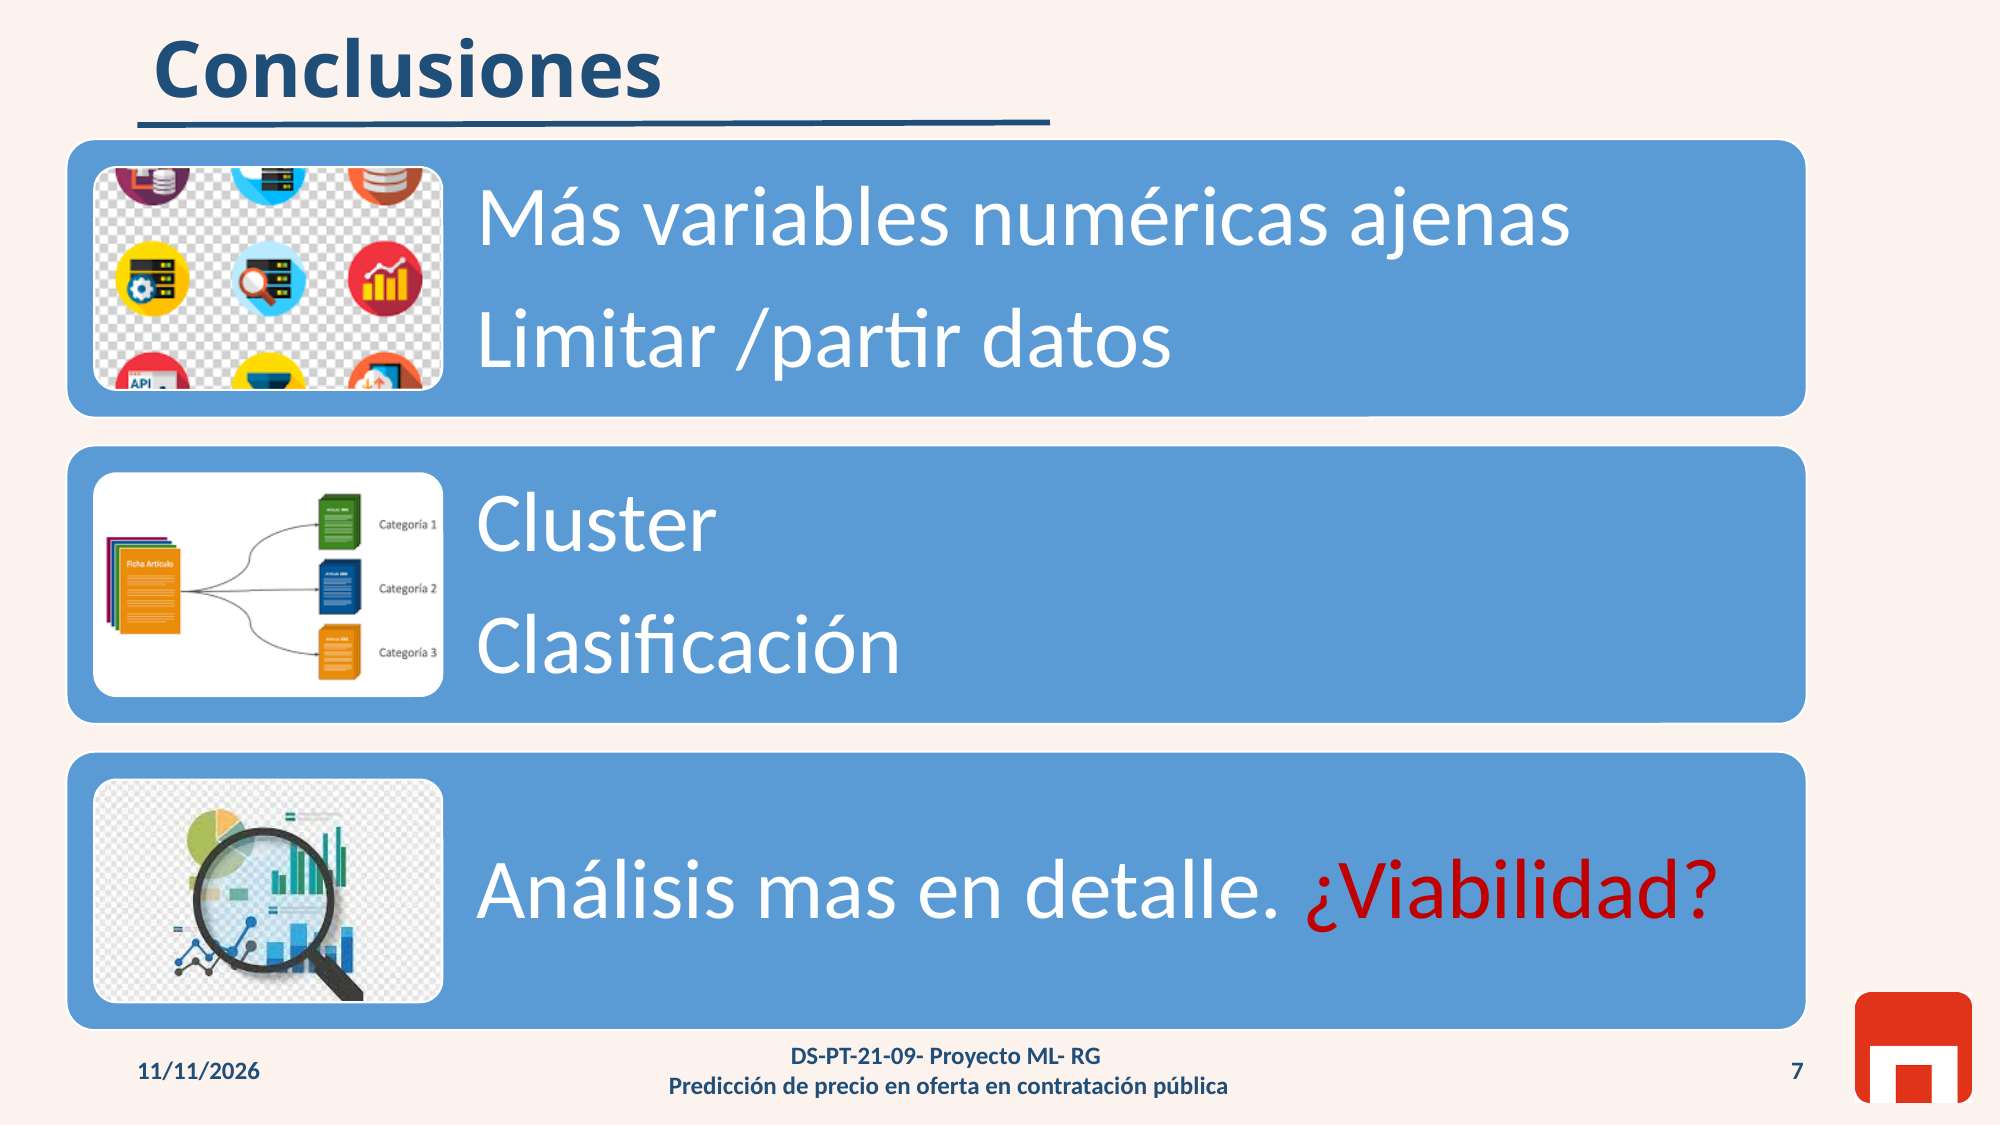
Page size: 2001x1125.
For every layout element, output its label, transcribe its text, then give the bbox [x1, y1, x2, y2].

slide_number 7 [1586, 1025, 1819, 1115]
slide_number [122, 1031, 294, 1115]
picture [1855, 992, 1972, 1103]
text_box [66, 139, 1807, 1031]
title Conclusiones [137, 22, 1050, 123]
footer DS-PT-21-09- Proyecto ML- RG Predicción de precio en oferta en contratación pública [326, 1031, 1567, 1115]
